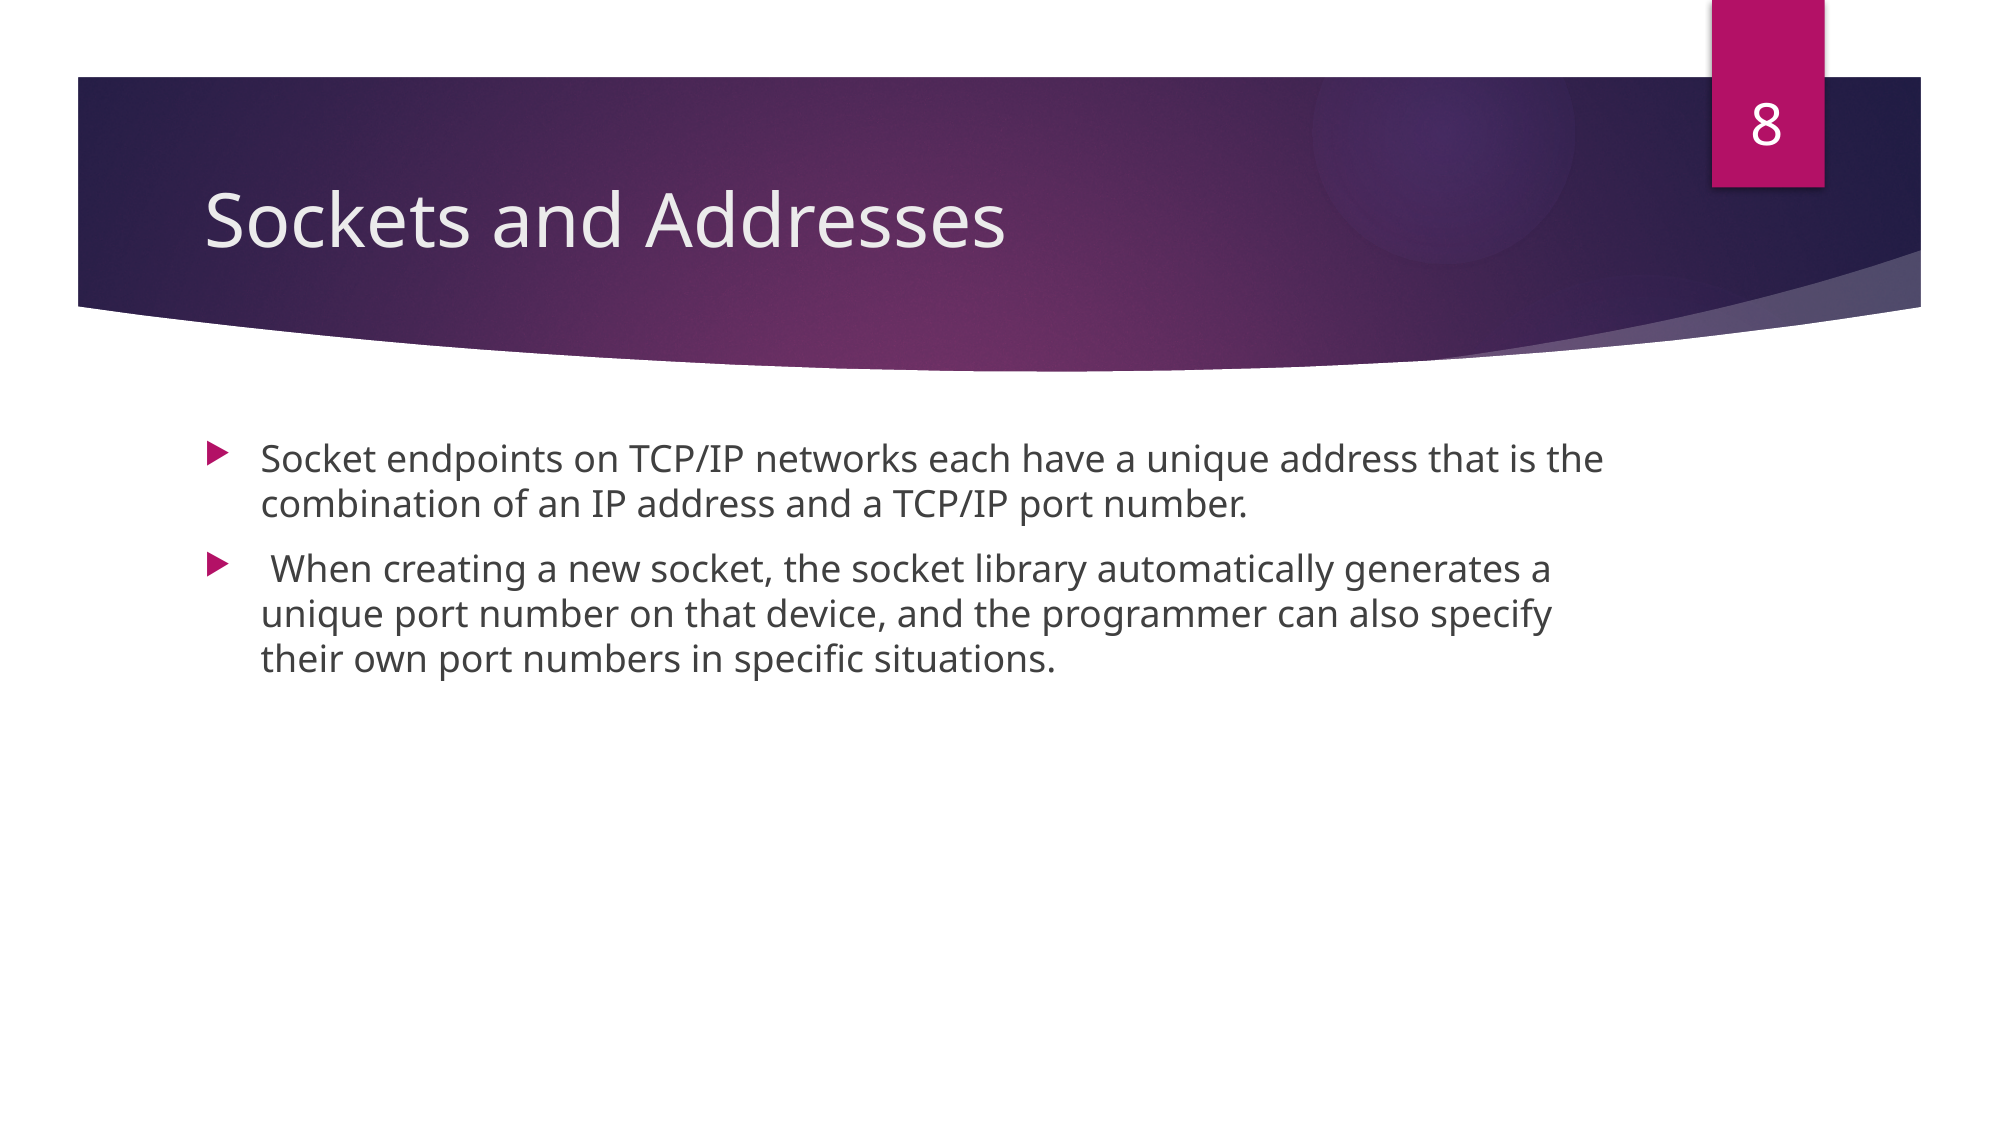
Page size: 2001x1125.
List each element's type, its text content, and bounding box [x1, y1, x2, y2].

list Socket endpoints on TCP/IP networks each have a unique address that is the combination of an IP address and a TCP/IP port number. When creating a new socket, the socket library automatically generates a unique port number on that device, and the programmer can also specify their own port numbers in specific situations. [189, 427, 1627, 988]
title Sockets and Addresses [189, 159, 1627, 276]
slide_number 8 [1698, 48, 1836, 175]
